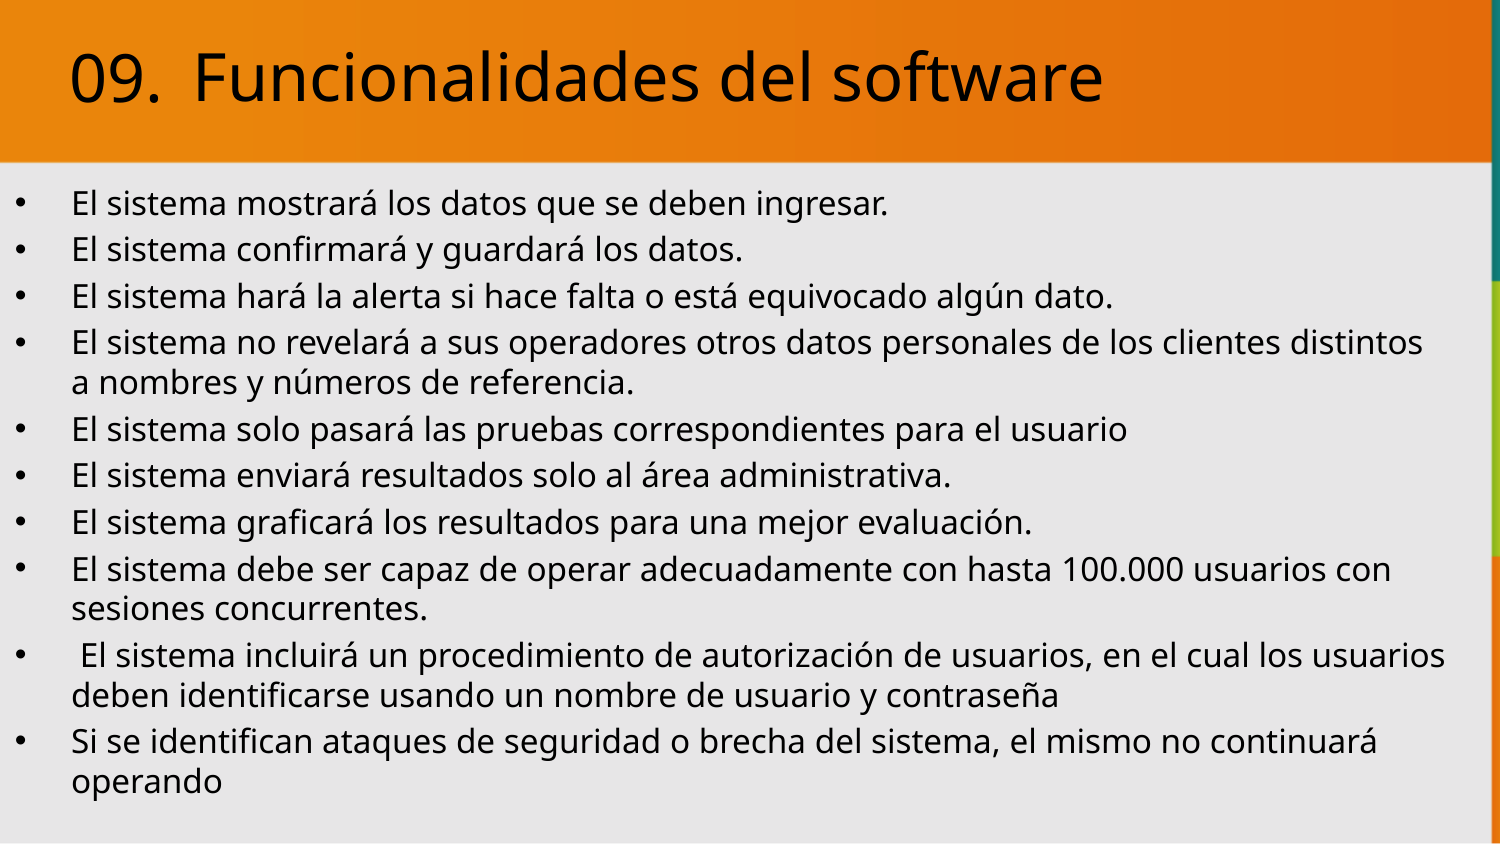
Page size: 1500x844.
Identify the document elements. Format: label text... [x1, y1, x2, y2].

picture [0, 0, 1500, 844]
text_box 09. [54, 31, 189, 120]
text_box El sistema mostrará los datos que se deben ingresar. El sistema confirmará y guardará los datos. El sistema hará la alerta si hace falta o está equivocado algún dato. El sistema no revelará a sus operadores otros datos personales de los clientes distintos a nombres y números de referencia. El sistema solo pasará las pruebas correspondientes para el usuario El sistema enviará resultados solo al área administrativa. El sistema graficará los resultados para una mejor evaluación. El sistema debe ser capaz de operar adecuadamente con hasta 100.000 usuarios con sesiones concurrentes. El sistema incluirá un procedimiento de autorización de usuarios, en el cual los usuarios deben identificarse usando un nombre de usuario y contraseña Si se identifican ataques de seguridad o brecha del sistema, el mismo no continuará operando [0, 174, 1468, 830]
text_box Funcionalidades del software [177, 69, 1400, 170]
